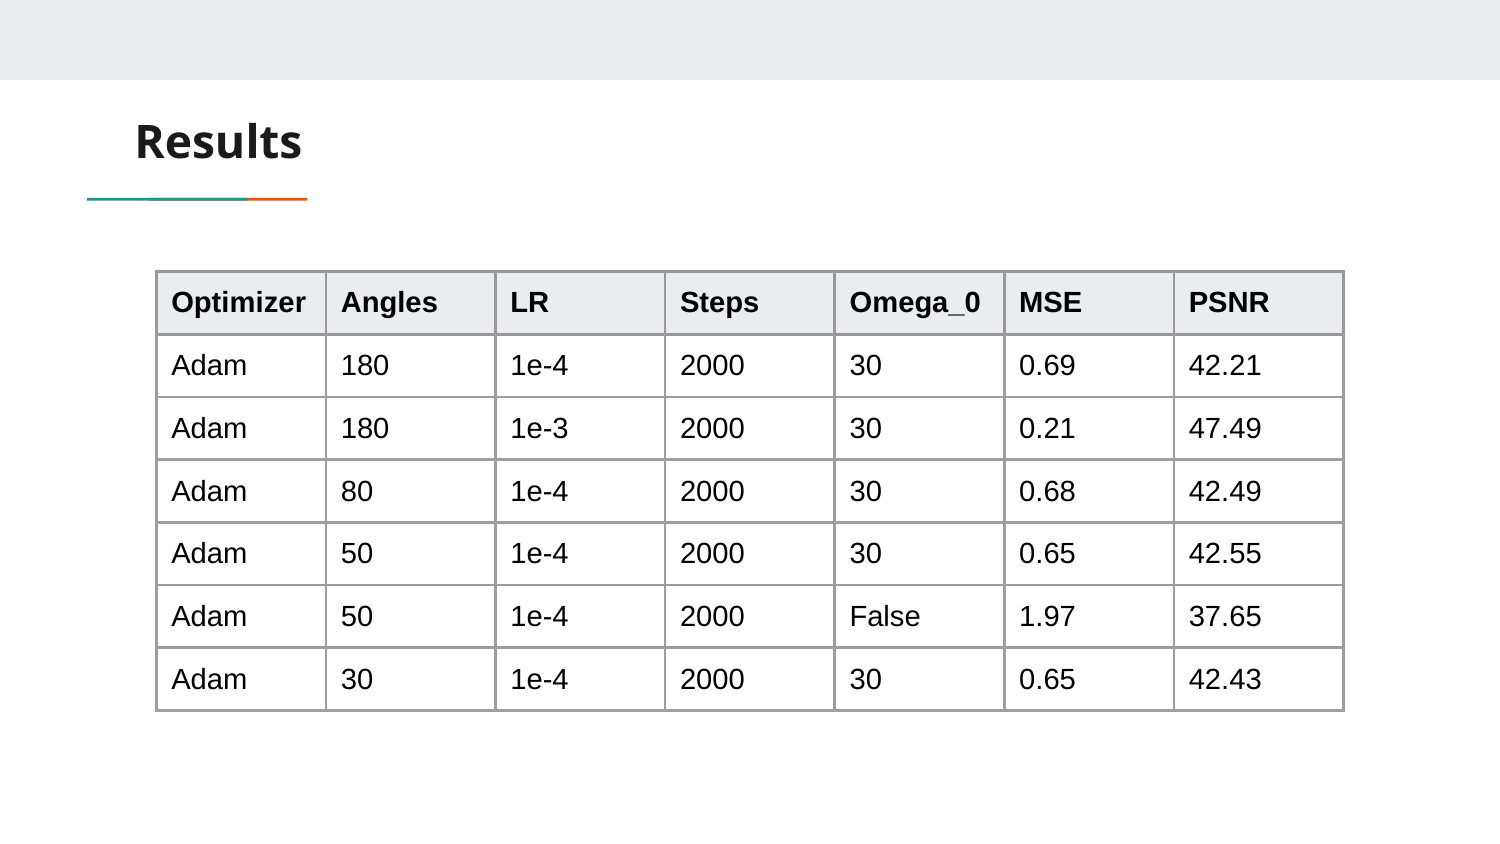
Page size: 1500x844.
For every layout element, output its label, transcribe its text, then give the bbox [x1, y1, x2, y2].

table_cell 80 [327, 461, 494, 521]
table_cell 2000 [666, 336, 833, 396]
table_cell 2000 [666, 524, 833, 584]
table_cell 1e-4 [497, 524, 664, 584]
table_cell Adam [158, 524, 325, 584]
table_cell Adam [158, 398, 325, 458]
table_cell 42.21 [1175, 336, 1342, 396]
table_cell 180 [327, 336, 494, 396]
table_cell 30 [836, 336, 1003, 396]
table_cell 0.65 [1006, 649, 1173, 709]
table_cell 1e-4 [497, 586, 664, 646]
table_cell 2000 [666, 649, 833, 709]
table_cell 30 [836, 461, 1003, 521]
table_cell False [836, 586, 1003, 646]
table_cell 1e-4 [497, 461, 664, 521]
table_header LR [497, 273, 664, 333]
table_cell 50 [327, 586, 494, 646]
table_cell 50 [327, 524, 494, 584]
table_cell 1e-4 [497, 649, 664, 709]
table_cell 1e-4 [497, 336, 664, 396]
table_cell 30 [836, 398, 1003, 458]
table_header Angles [327, 273, 494, 333]
table_cell 30 [327, 649, 494, 709]
table_cell 42.55 [1175, 524, 1342, 584]
table_cell 1e-3 [497, 398, 664, 458]
table_cell 180 [327, 398, 494, 458]
title Results [119, 94, 1381, 194]
table_cell 42.43 [1175, 649, 1342, 709]
table_header PSNR [1175, 273, 1342, 333]
table_header MSE [1006, 273, 1173, 333]
table_cell 0.68 [1006, 461, 1173, 521]
table_cell 47.49 [1175, 398, 1342, 458]
table_cell 2000 [666, 398, 833, 458]
table_cell Adam [158, 586, 325, 646]
table_cell 0.21 [1006, 398, 1173, 458]
table_cell 2000 [666, 461, 833, 521]
table_cell Adam [158, 461, 325, 521]
table_cell 2000 [666, 586, 833, 646]
table_cell 0.69 [1006, 336, 1173, 396]
table_cell 37.65 [1175, 586, 1342, 646]
table_cell 30 [836, 649, 1003, 709]
table_header Optimizer [158, 273, 325, 333]
table_cell 0.65 [1006, 524, 1173, 584]
table_cell Adam [158, 649, 325, 709]
table_cell 1.97 [1006, 586, 1173, 646]
table_header Steps [666, 273, 833, 333]
table_cell Adam [158, 336, 325, 396]
table_cell 42.49 [1175, 461, 1342, 521]
table_cell 30 [836, 524, 1003, 584]
table_header Omega_0 [836, 273, 1003, 333]
